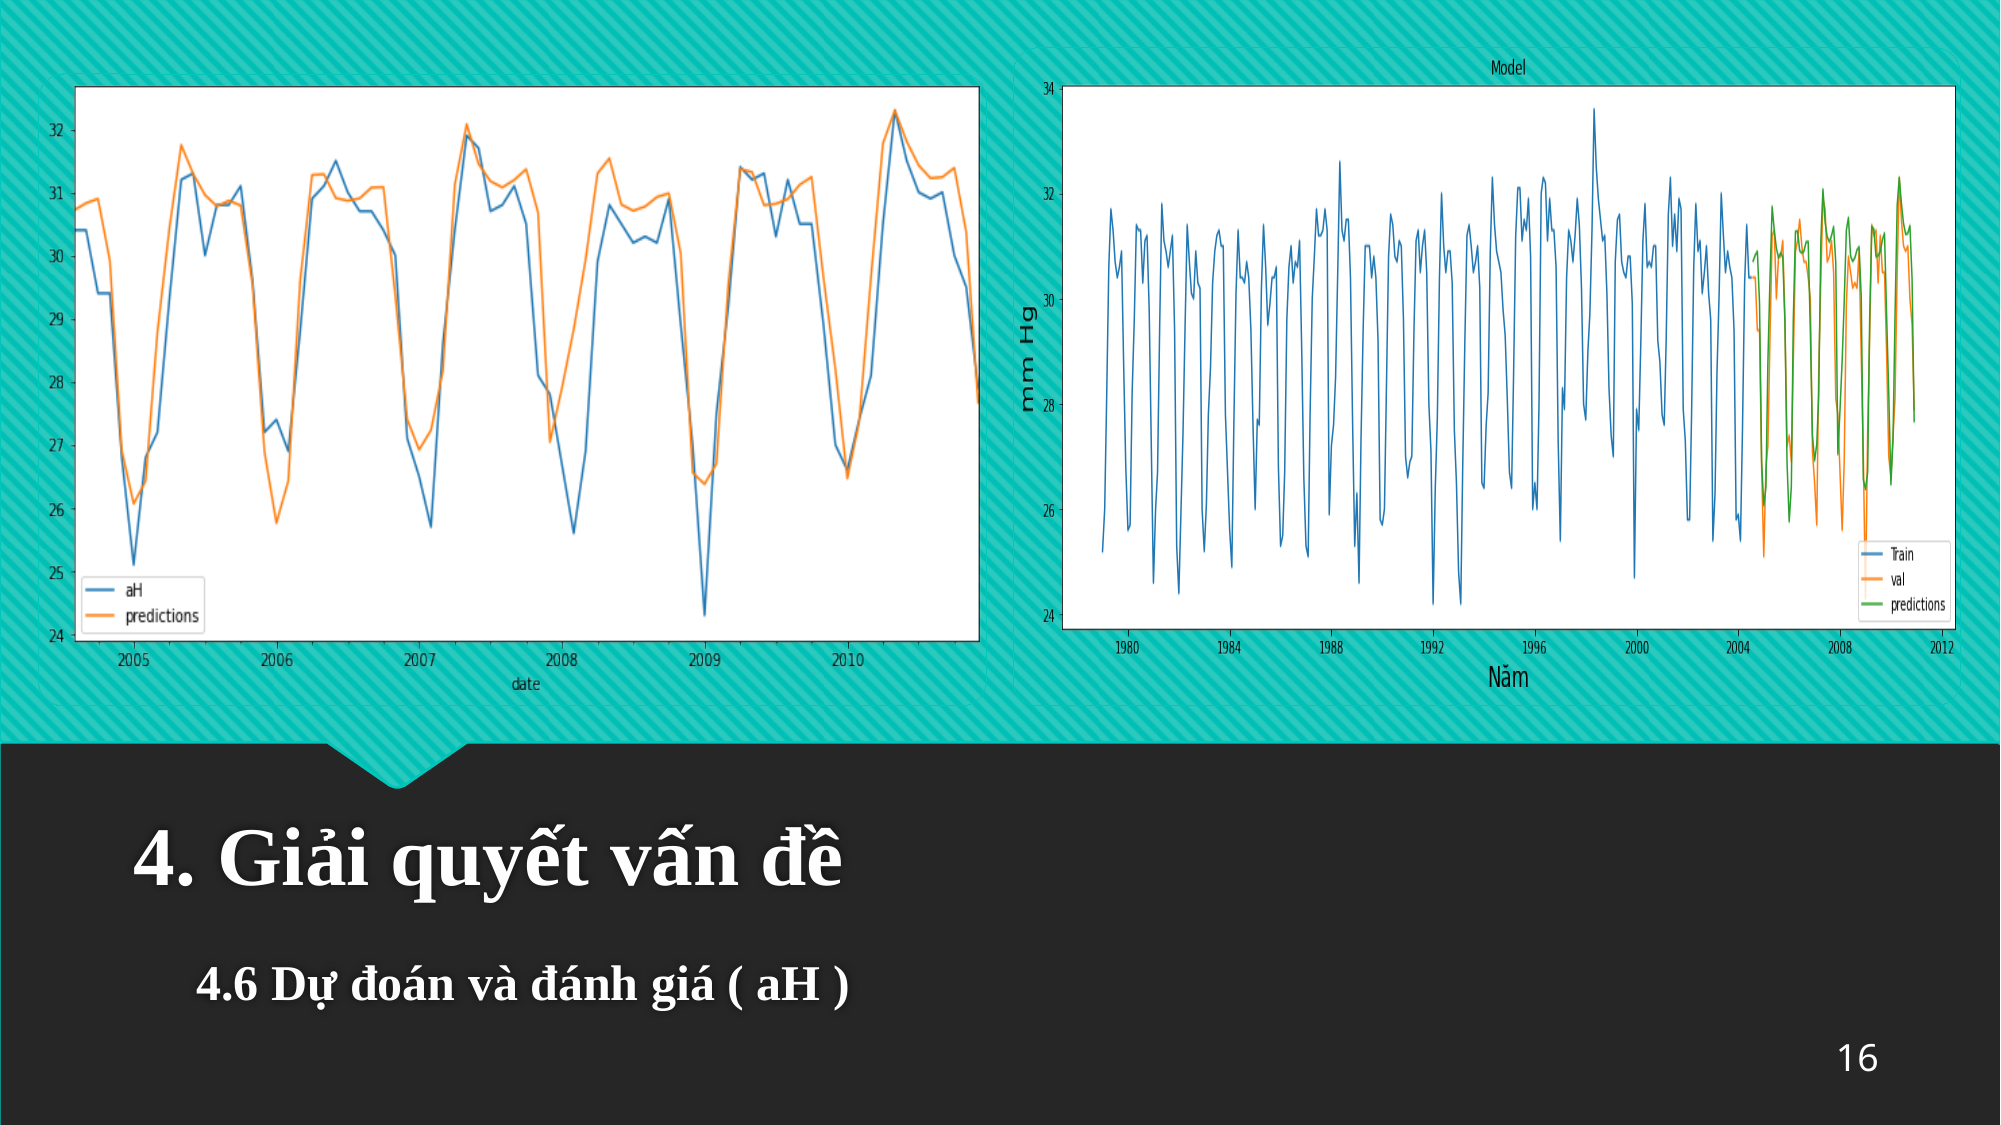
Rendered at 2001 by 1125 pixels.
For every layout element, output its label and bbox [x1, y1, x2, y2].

text_box [0, 742, 2000, 1125]
picture [1012, 47, 1961, 707]
text_box [0, 0, 2000, 742]
picture [38, 73, 987, 707]
